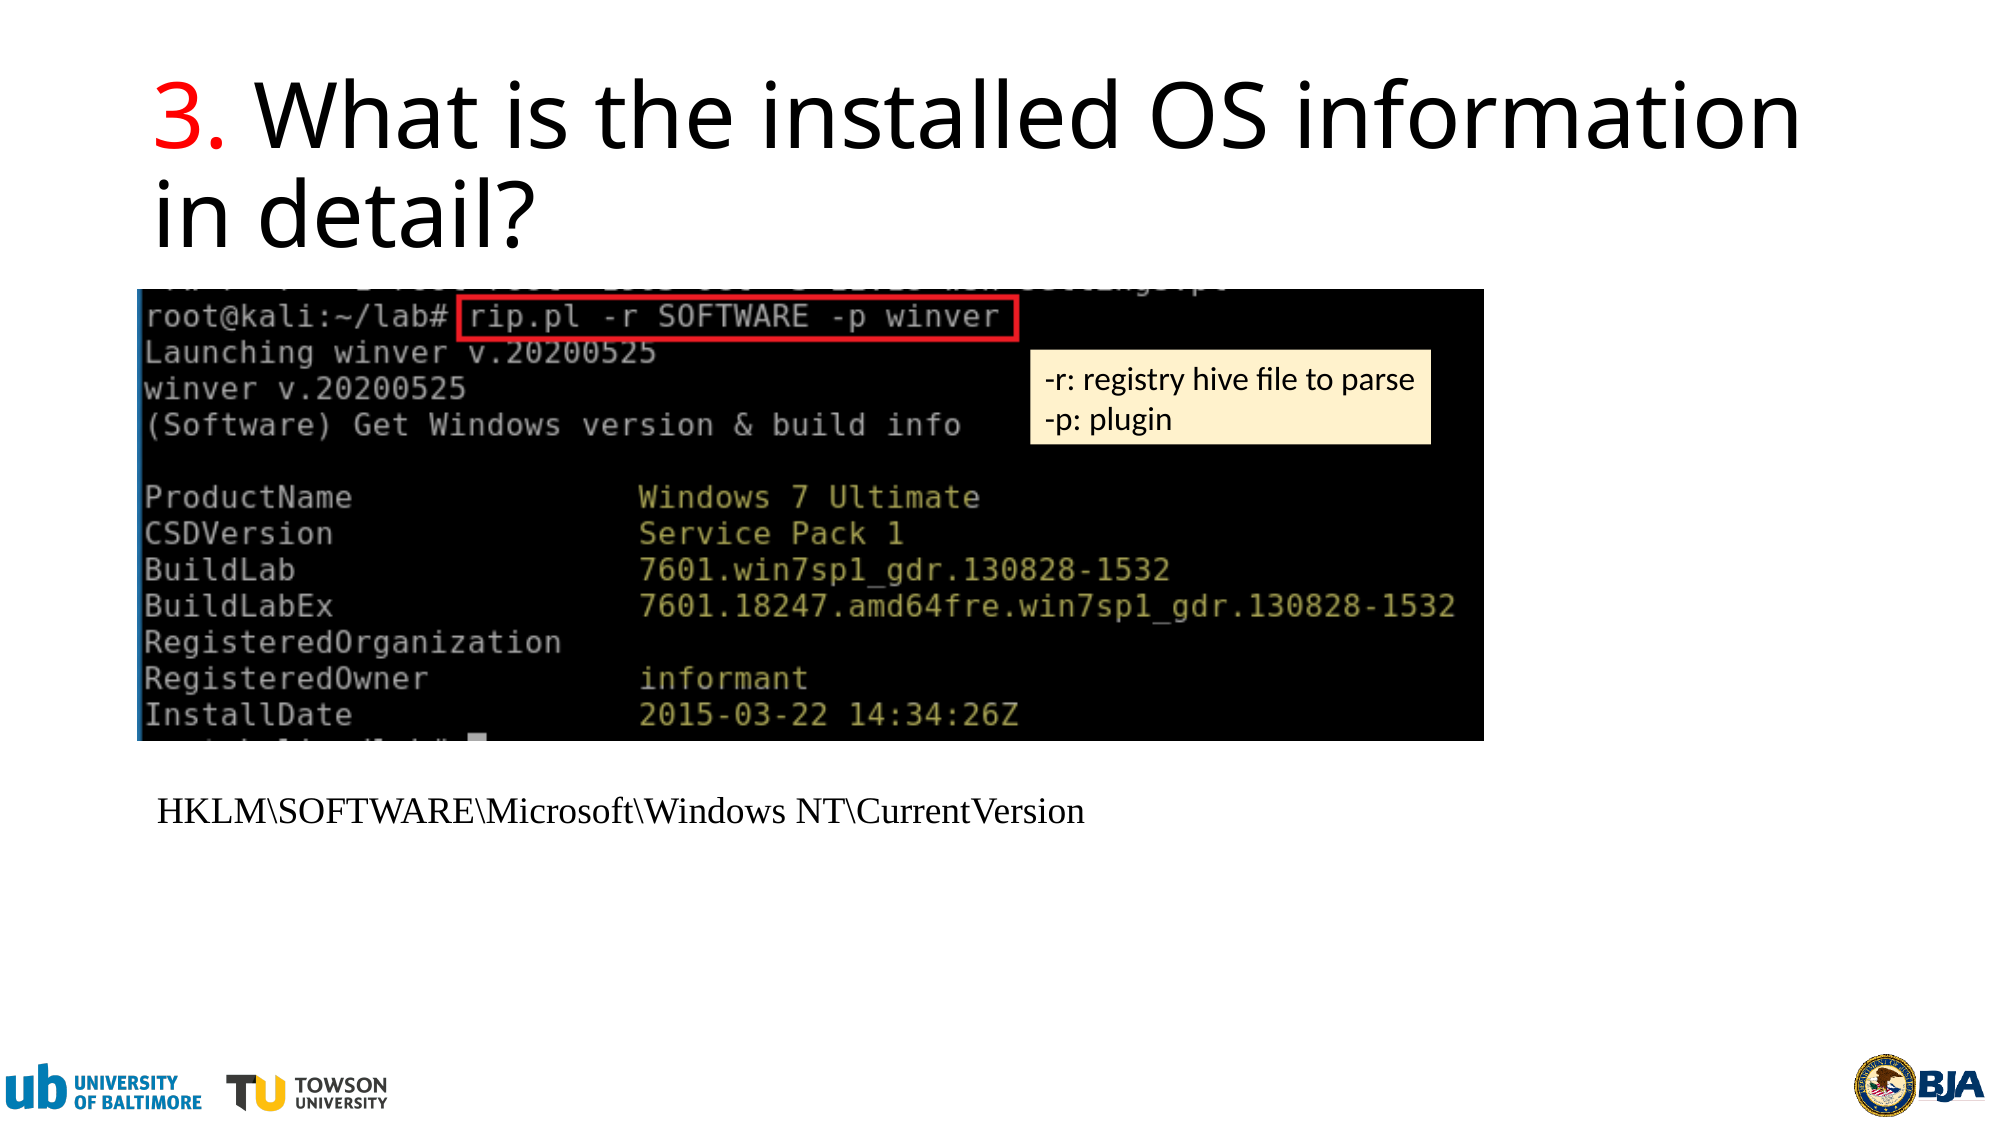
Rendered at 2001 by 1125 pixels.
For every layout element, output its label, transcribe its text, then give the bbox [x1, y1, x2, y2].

picture [1854, 1054, 1986, 1117]
title 3. What is the installed OS information in detail? [137, 59, 1863, 278]
text_box HKLM\SOFTWARE\Microsoft\Windows NT\CurrentVersion [142, 778, 1101, 838]
picture [137, 289, 1484, 741]
picture [0, 1031, 407, 1125]
